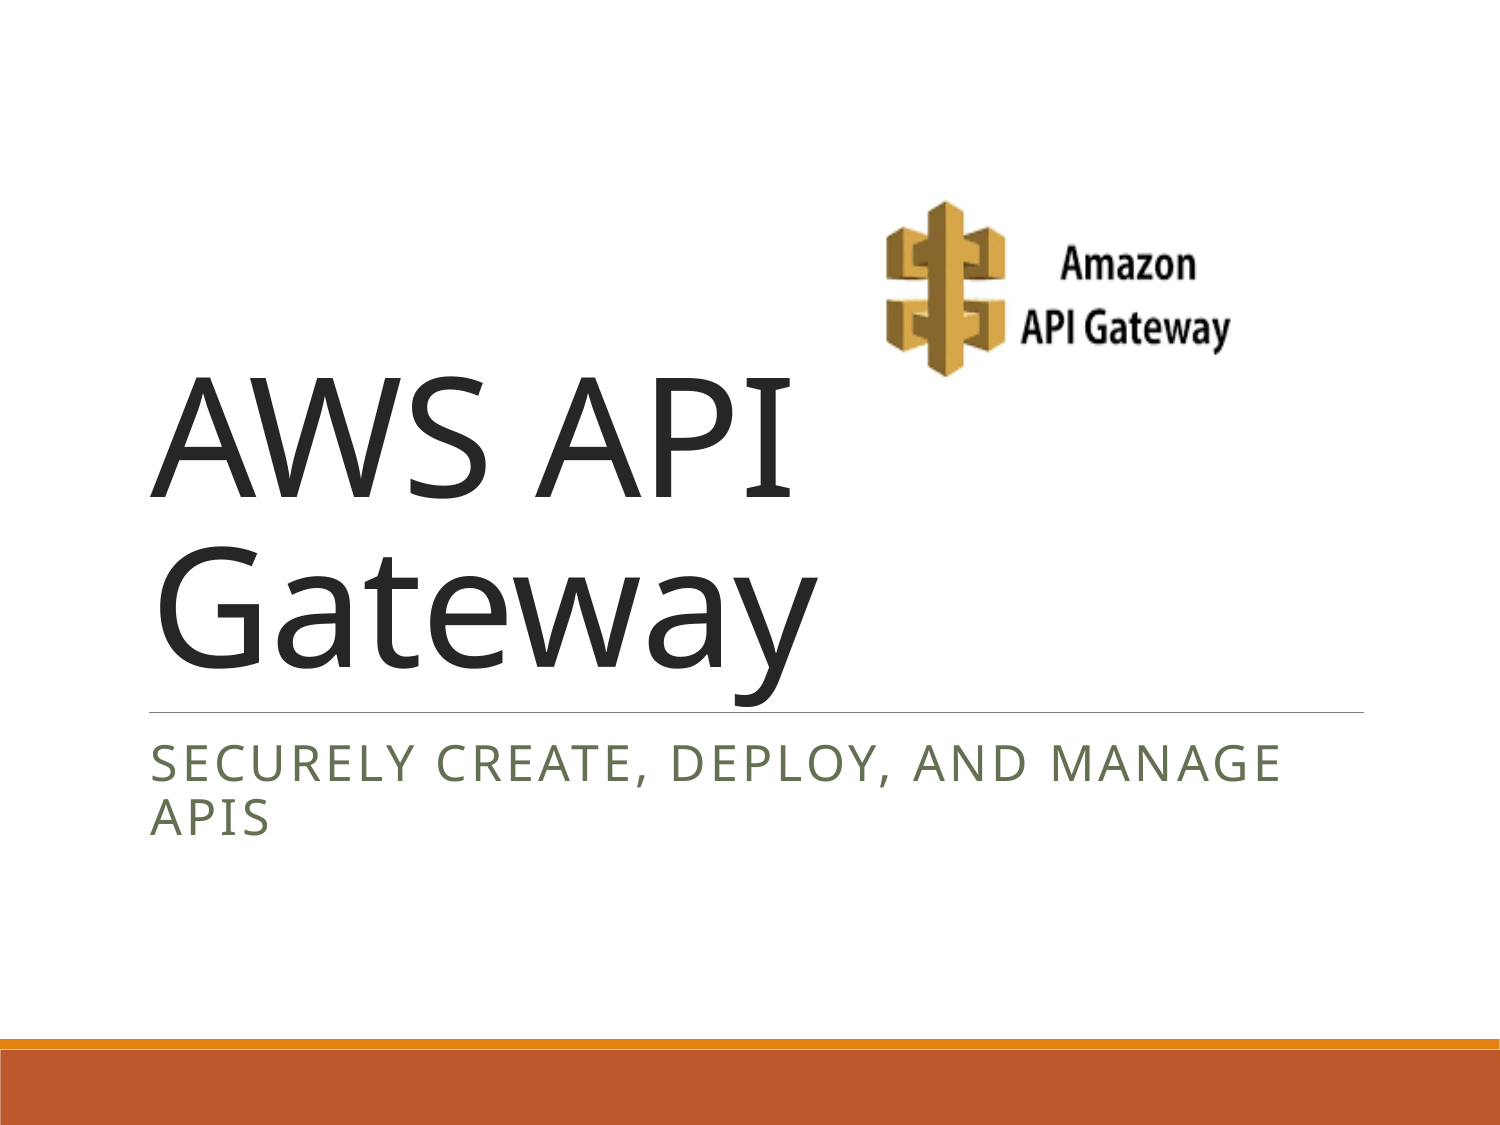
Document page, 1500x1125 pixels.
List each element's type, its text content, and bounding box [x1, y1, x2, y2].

title AWS API Gateway [135, 124, 1373, 710]
subtitle Securely Create, Deploy, and Manage APIs [135, 730, 1373, 919]
picture [860, 54, 1265, 547]
